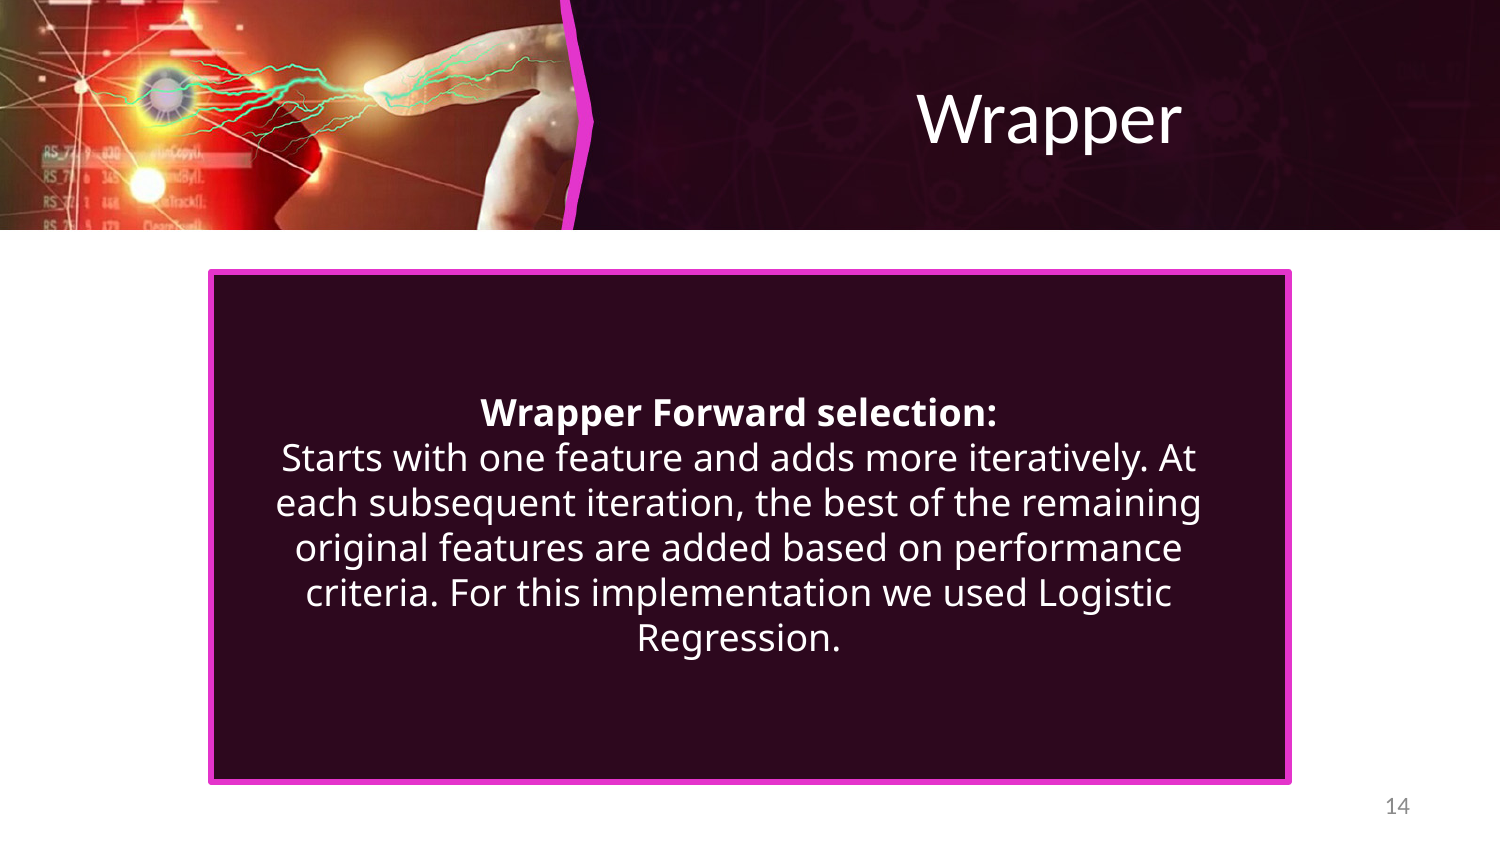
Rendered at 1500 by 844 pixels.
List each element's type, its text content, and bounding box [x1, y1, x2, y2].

picture [0, 0, 1500, 844]
slide_number 14 [1074, 782, 1425, 827]
text_box [209, 270, 1291, 784]
text_box Wrapper Forward selection: Starts with one feature and adds more iteratively. At each subsequent iteration, the best of the remaining original features are added based on performance criteria. For this implementation we used Logistic Regression. [228, 381, 1251, 666]
text_box Wrapper [599, 0, 1500, 227]
